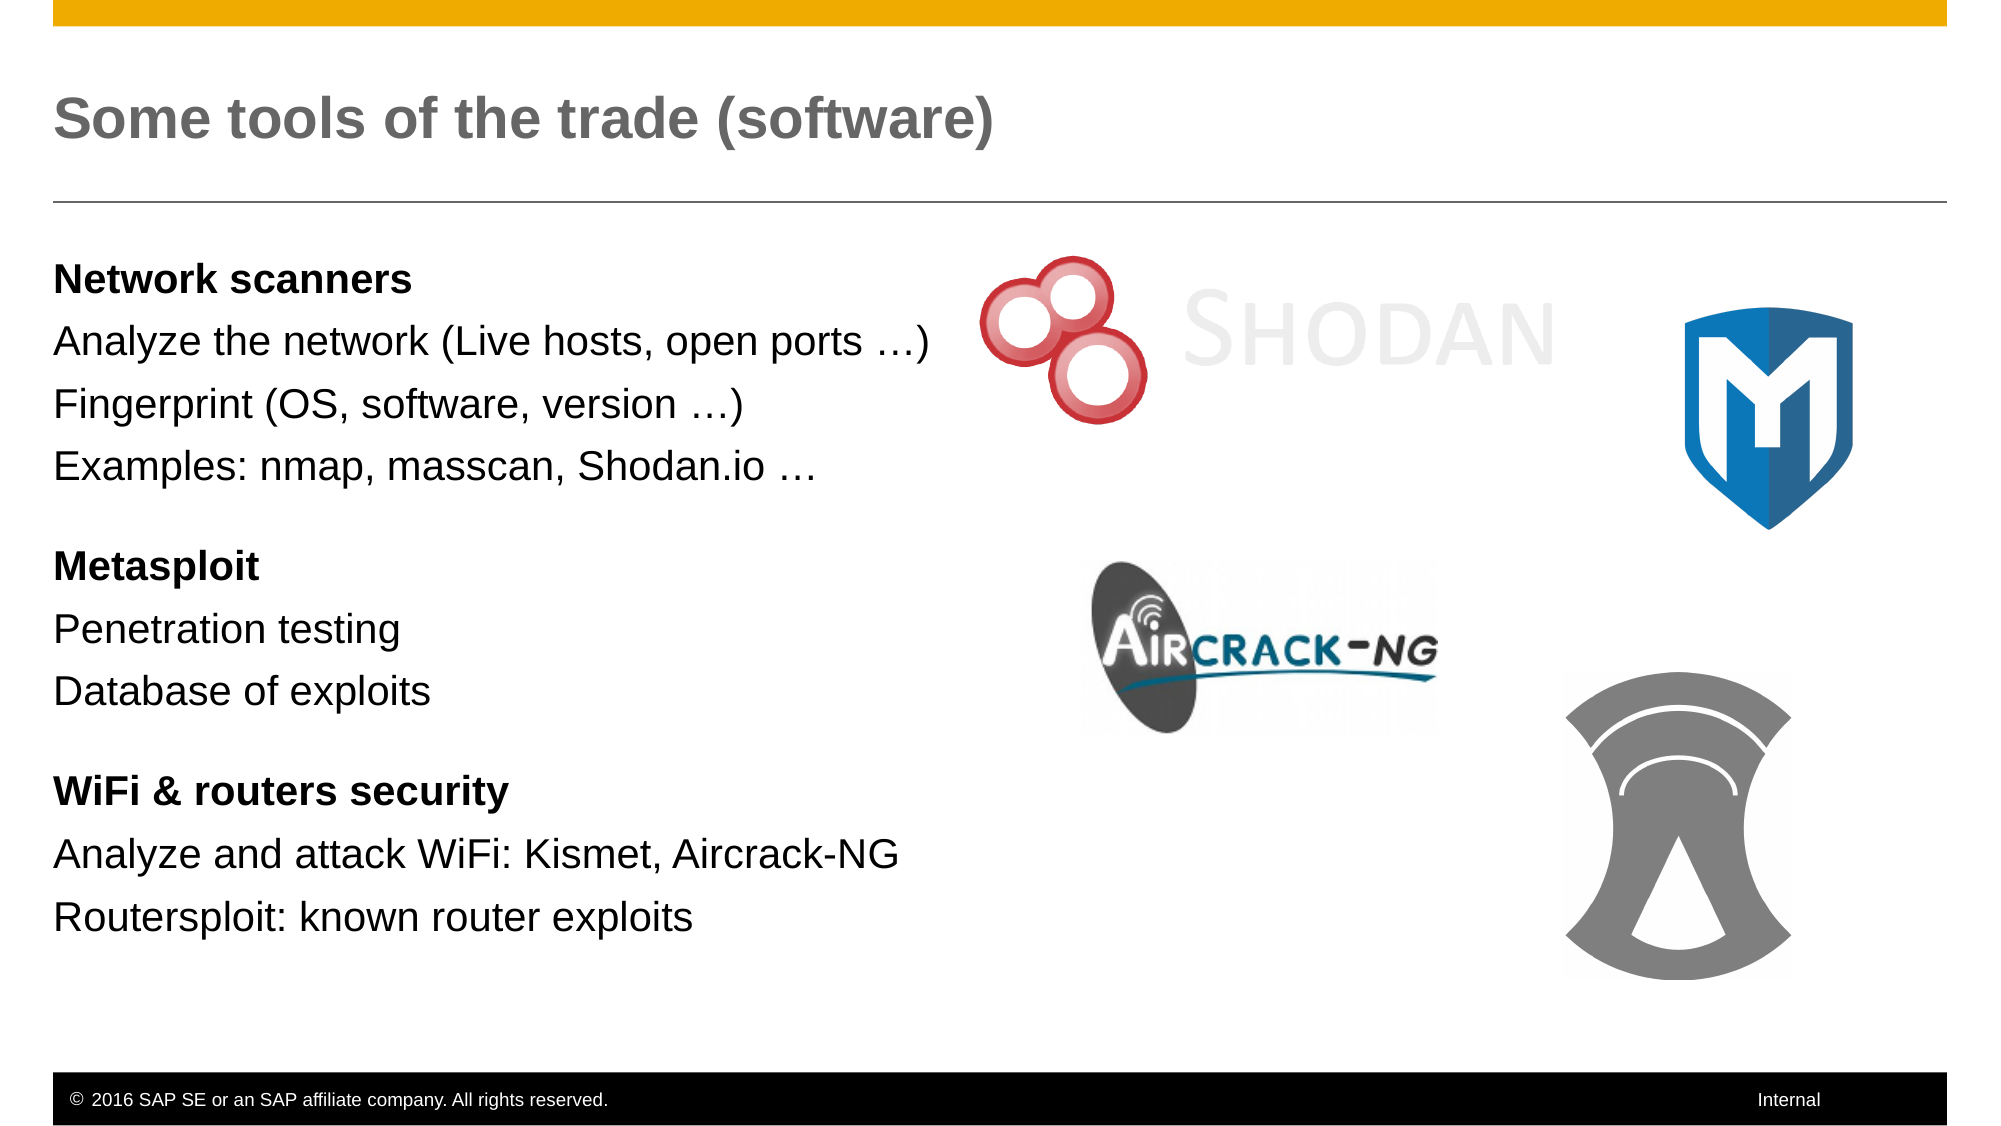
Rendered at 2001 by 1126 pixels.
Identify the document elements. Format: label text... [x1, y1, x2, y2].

title Some tools of the trade (software) [53, 53, 1947, 178]
list Network scanners Analyze the network (Live hosts, open ports …) Fingerprint (OS, software, version …) Examples: nmap, masscan, Shodan.io … Metasploit Penetration testing Database of exploits WiFi & routers security Analyze and attack WiFi: Kismet, Aircrack-NG Routersploit: known router exploits [53, 251, 1131, 972]
picture [1563, 672, 1793, 980]
picture [1080, 560, 1439, 735]
picture [1634, 285, 1903, 553]
picture [979, 254, 1553, 426]
